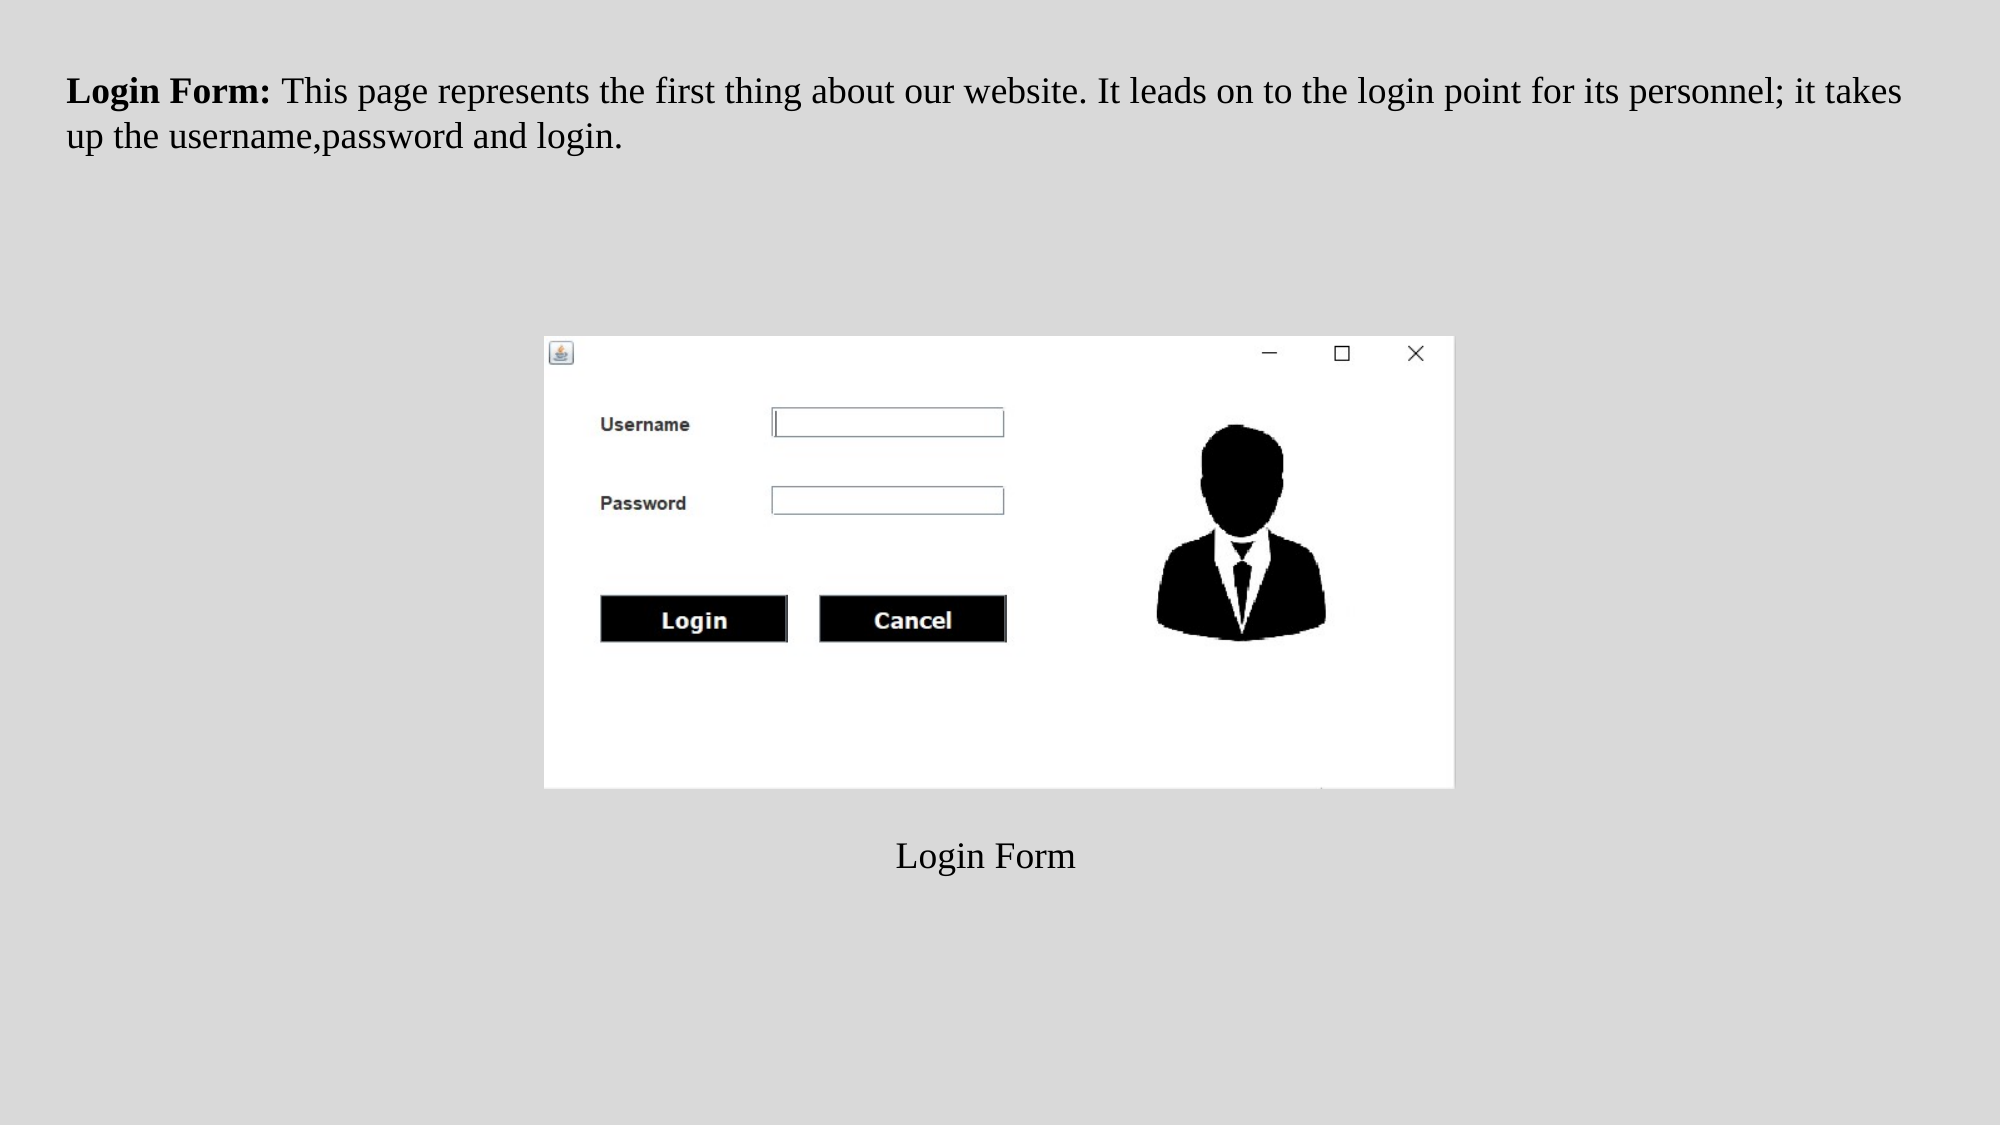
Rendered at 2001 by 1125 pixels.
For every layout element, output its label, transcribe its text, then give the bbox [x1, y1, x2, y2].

text_box Login Form: This page represents the first thing about our website. It leads on to the login point for its personnel; it takes up the username,password and login. Login Form [51, 58, 1920, 883]
picture [544, 336, 1456, 789]
